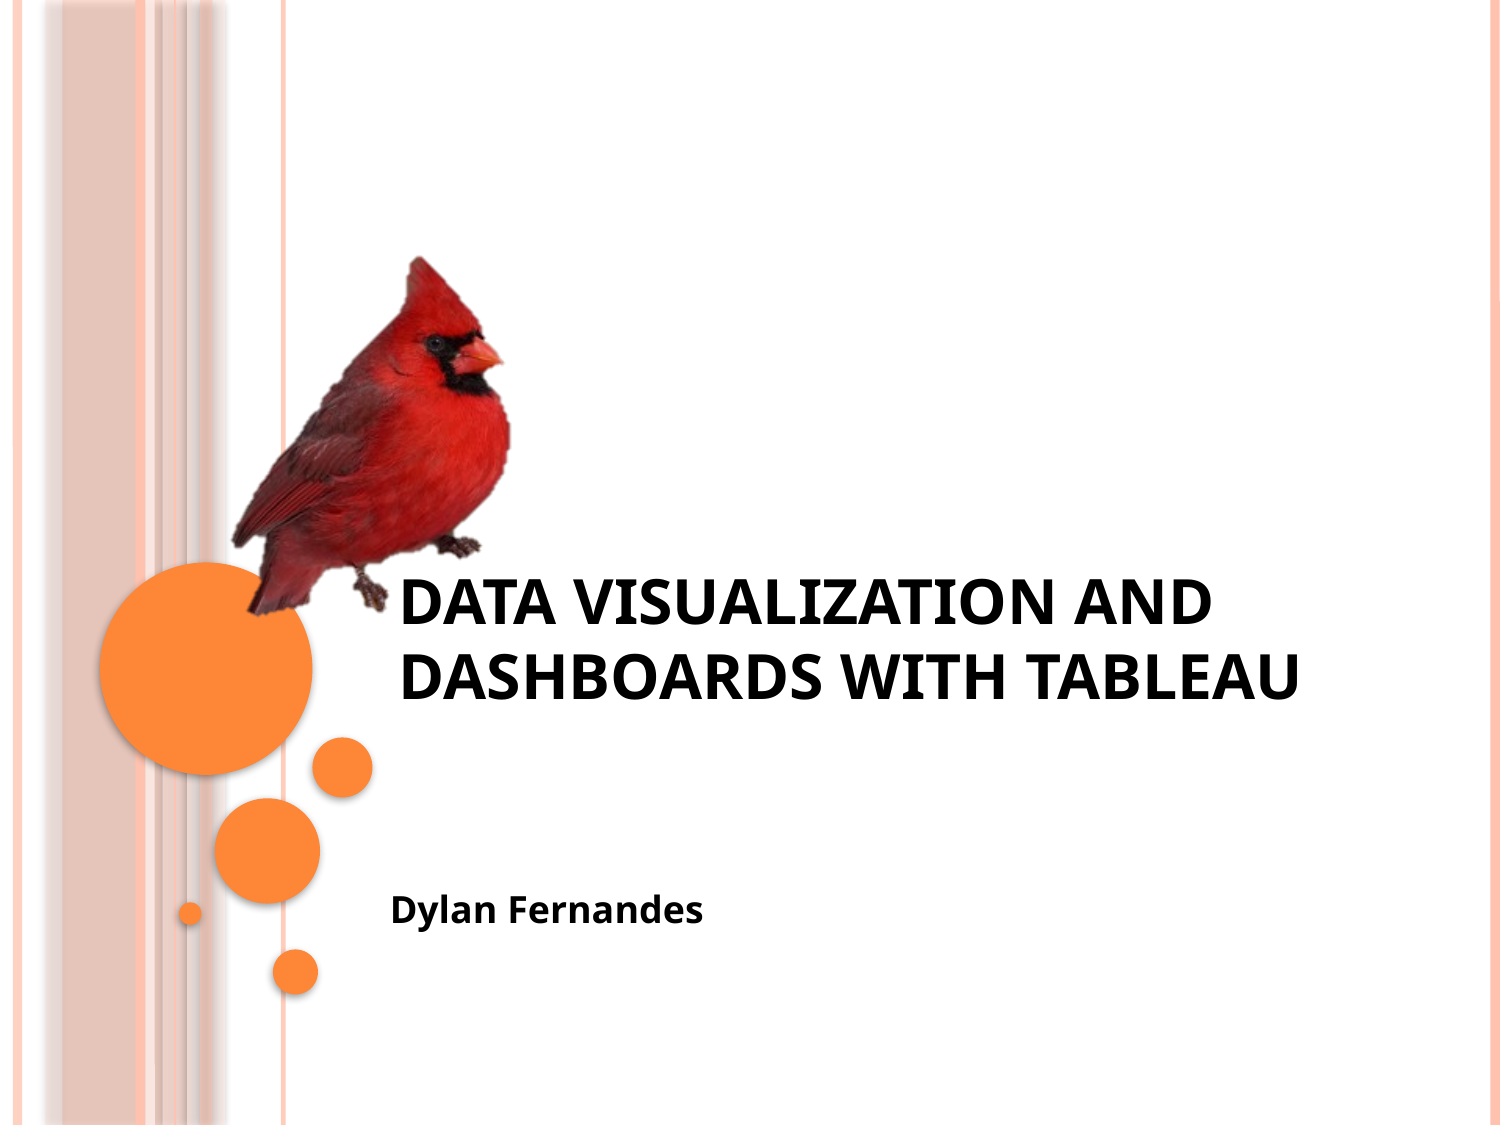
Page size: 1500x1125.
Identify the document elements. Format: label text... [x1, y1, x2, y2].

title Data Visualization and Dashboards with Tableau [829, 408, 1397, 720]
picture [40, 195, 823, 786]
subtitle Dylan Fernandes [375, 820, 1388, 1046]
